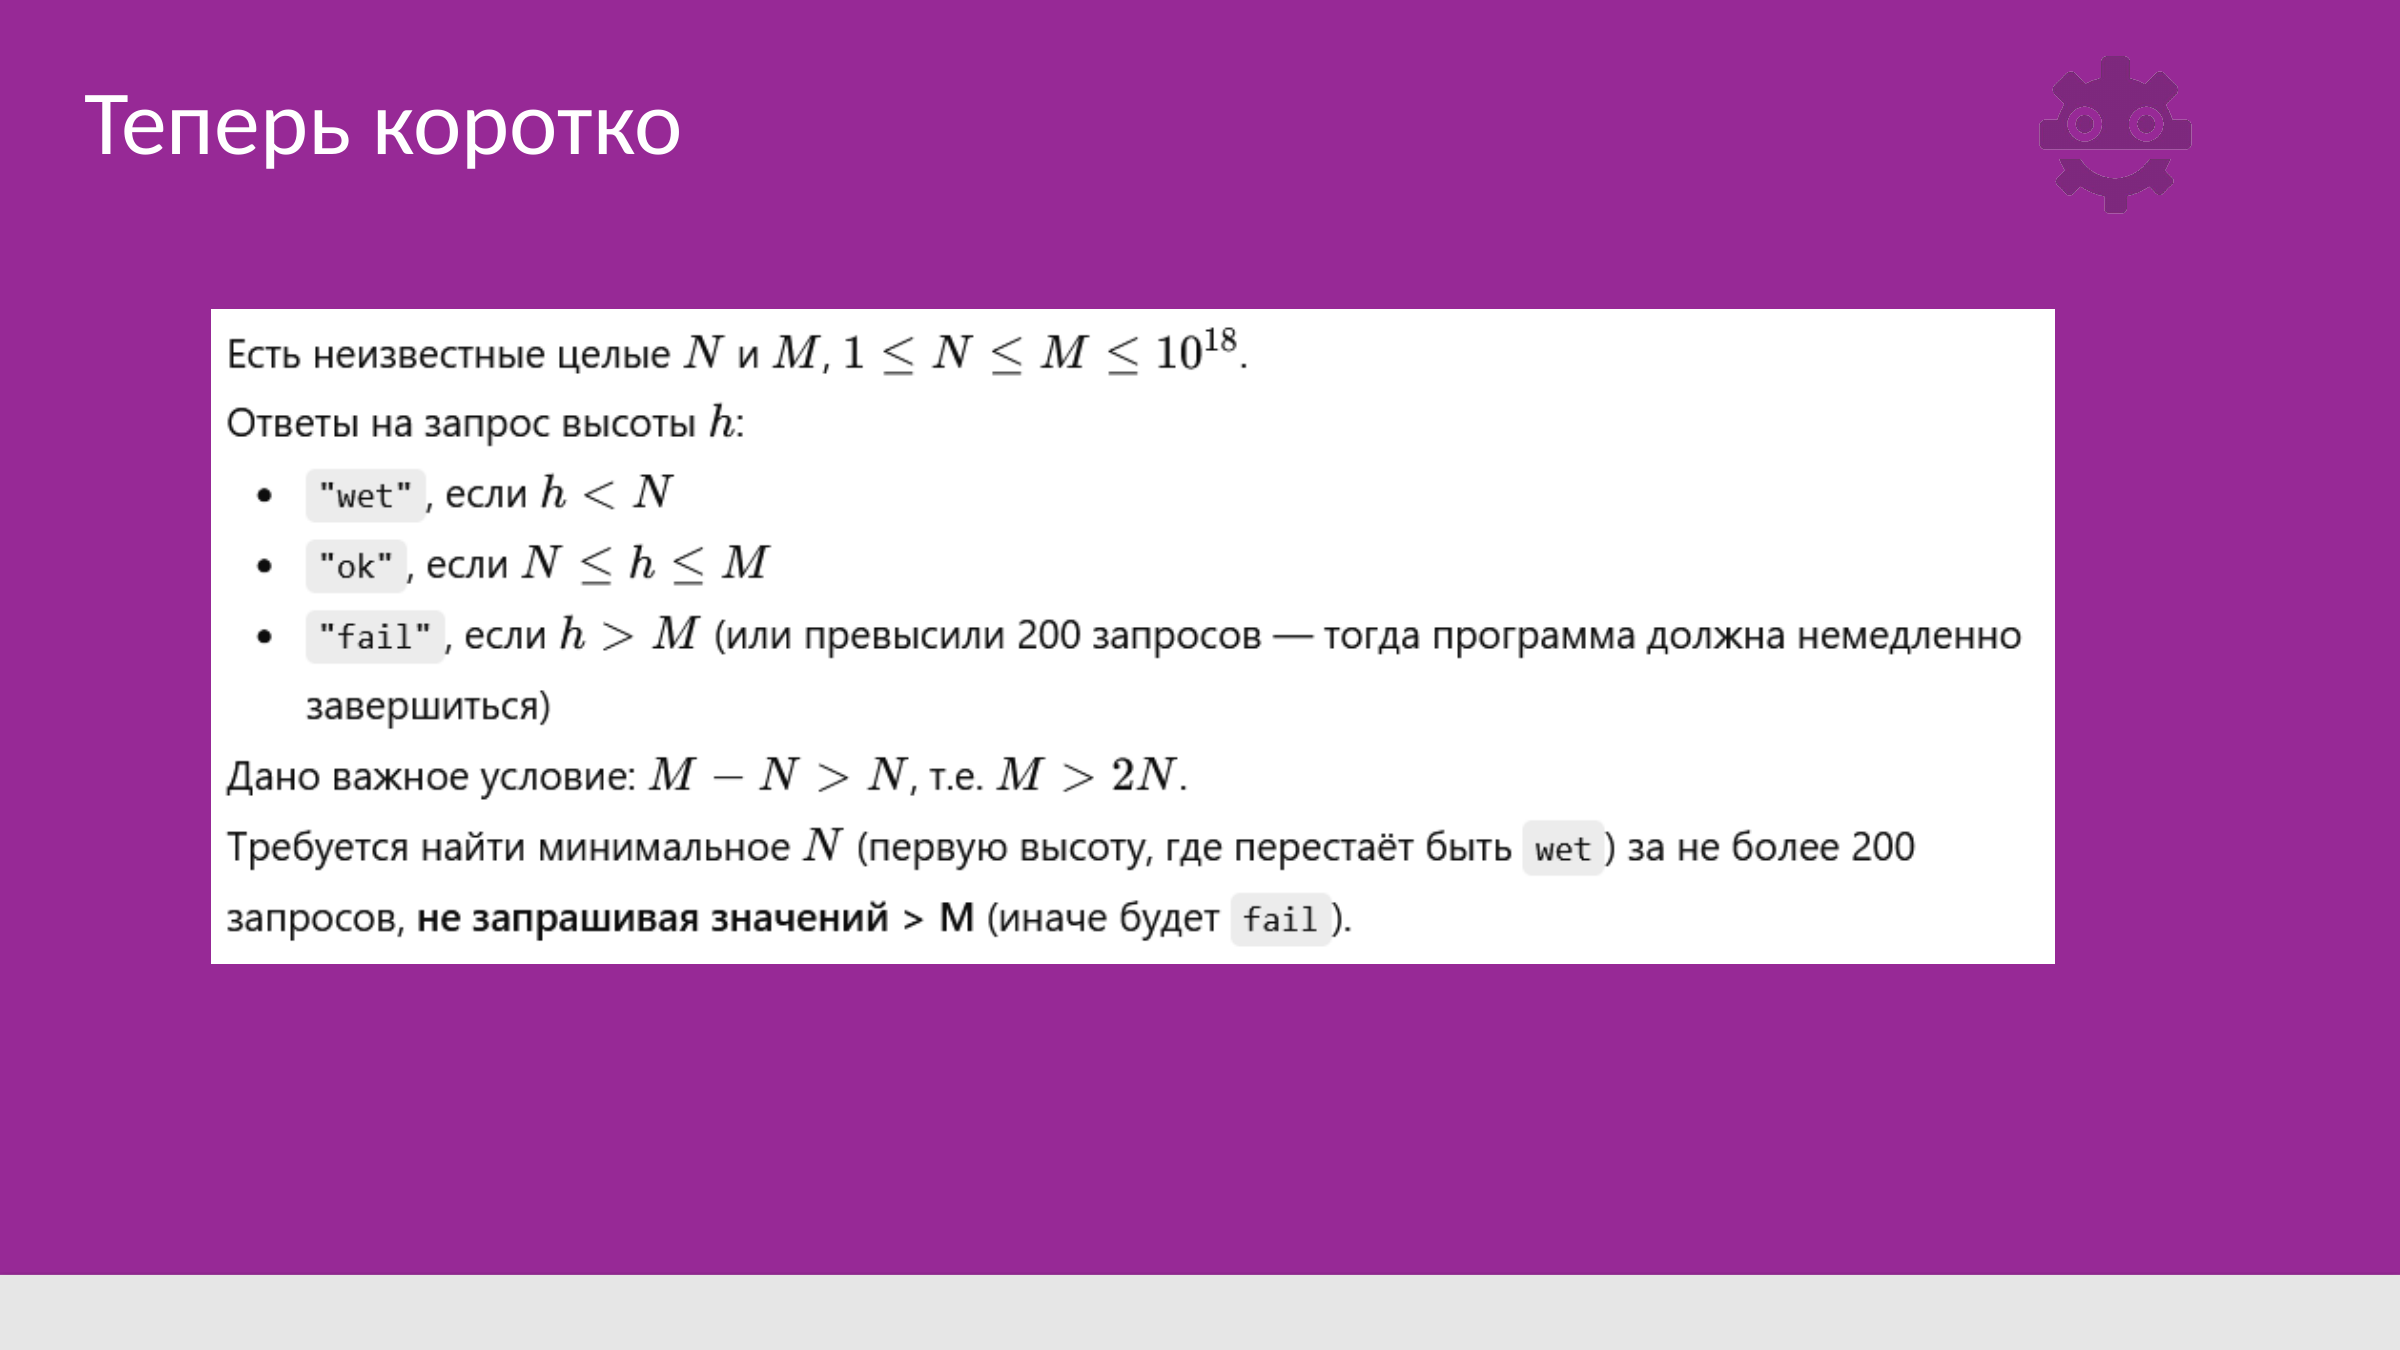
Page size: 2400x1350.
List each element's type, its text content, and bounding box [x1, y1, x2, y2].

text_box Теперь коротко [70, 55, 699, 180]
picture [211, 309, 2055, 964]
text_box [0, 1274, 2400, 1350]
picture [2024, 44, 2206, 223]
